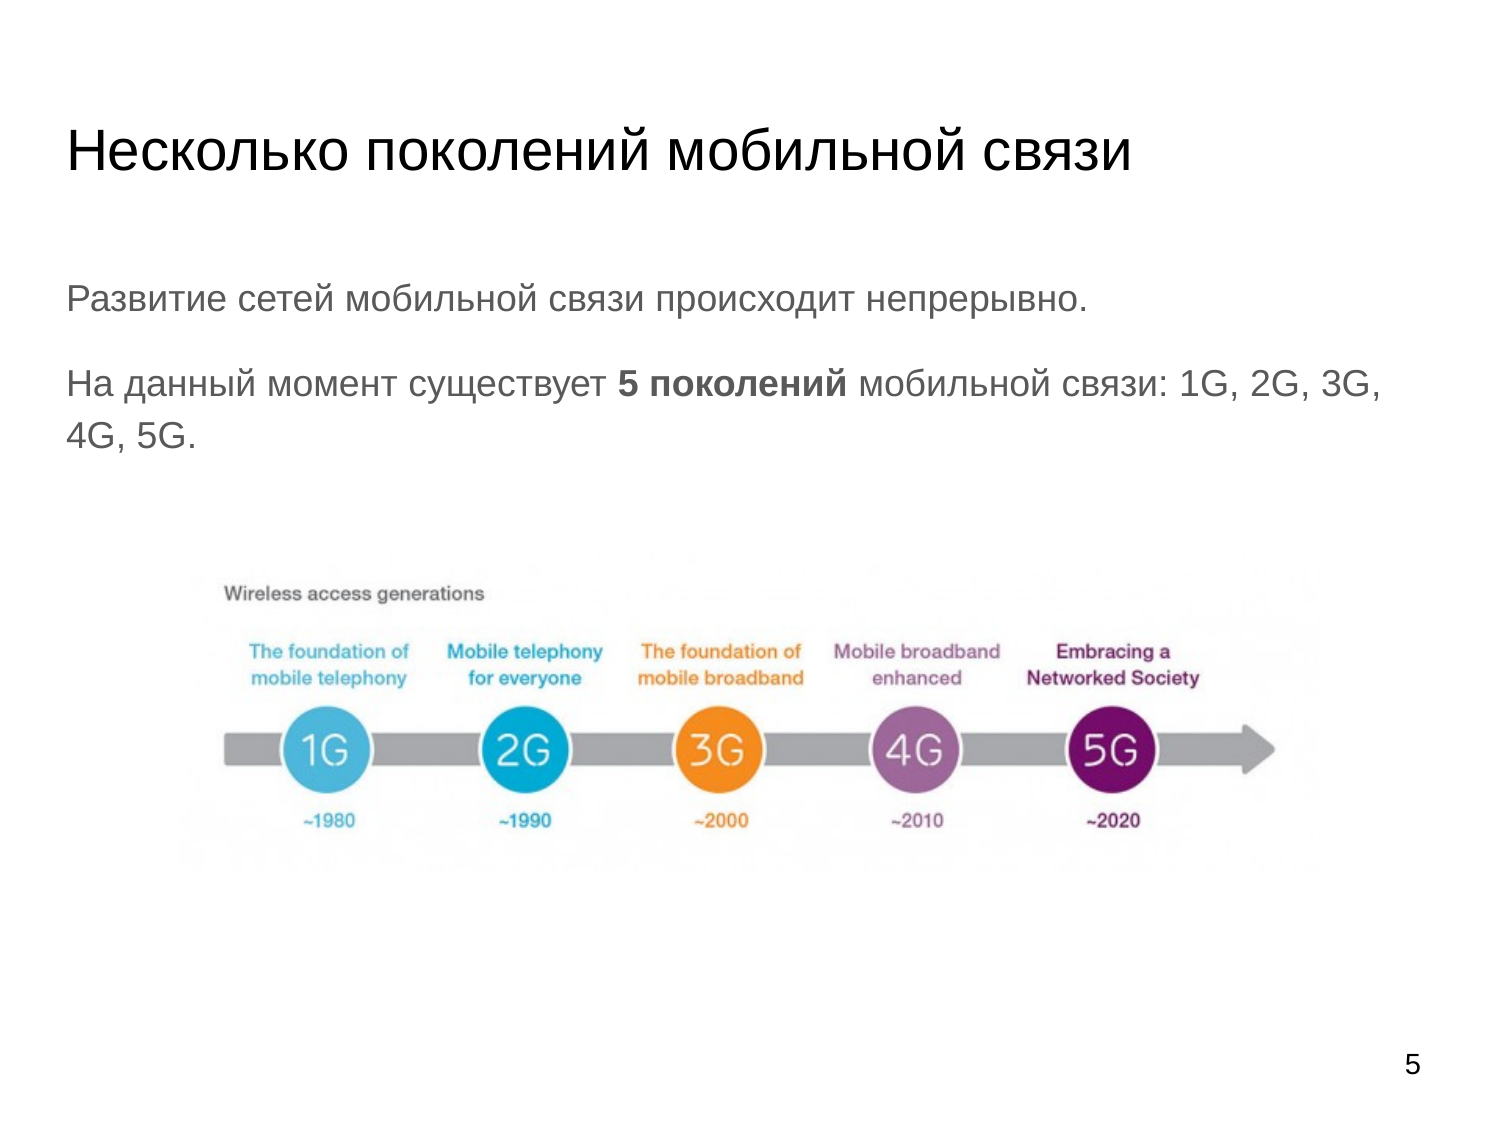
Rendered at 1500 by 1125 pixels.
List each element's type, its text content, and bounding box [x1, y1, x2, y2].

title Несколько поколений мобильной связи [51, 97, 1449, 223]
slide_number 5 [1389, 1019, 1480, 1106]
list Развитие сетей мобильной связи происходит непрерывно. На данный момент существует 5 поколений мобильной связи: 1G, 2G, 3G, 4G, 5G. [51, 252, 1449, 516]
picture [179, 552, 1321, 872]
